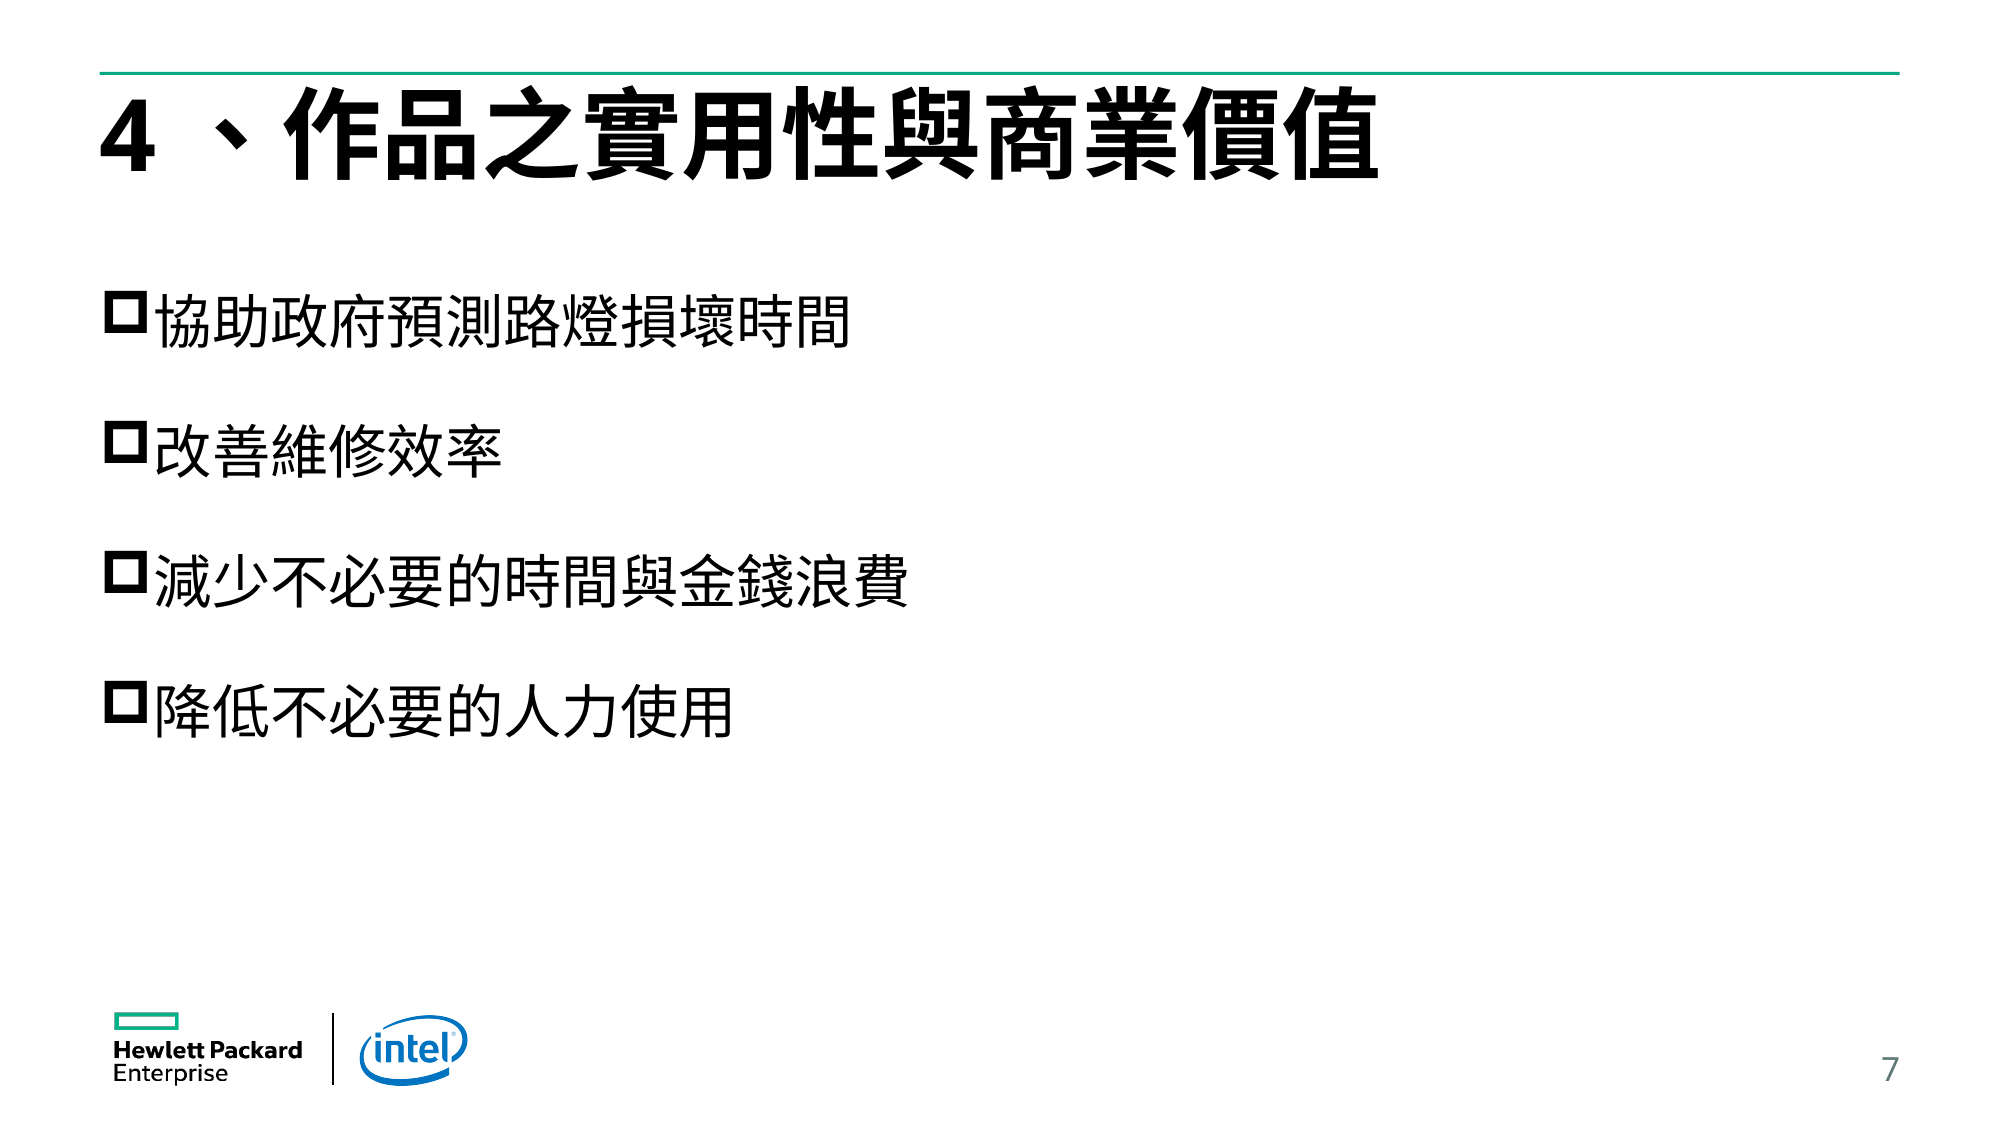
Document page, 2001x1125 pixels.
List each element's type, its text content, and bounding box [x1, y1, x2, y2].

list 協助政府預測路燈損壞時間 改善維修效率 減少不必要的時間與金錢浪費 降低不必要的人力使用 [99, 249, 1900, 1000]
slide_number 7 [1812, 1054, 1900, 1093]
picture [114, 1012, 302, 1086]
title 4、作品之實用性與商業價值 [99, 85, 1900, 225]
picture [357, 1012, 469, 1089]
